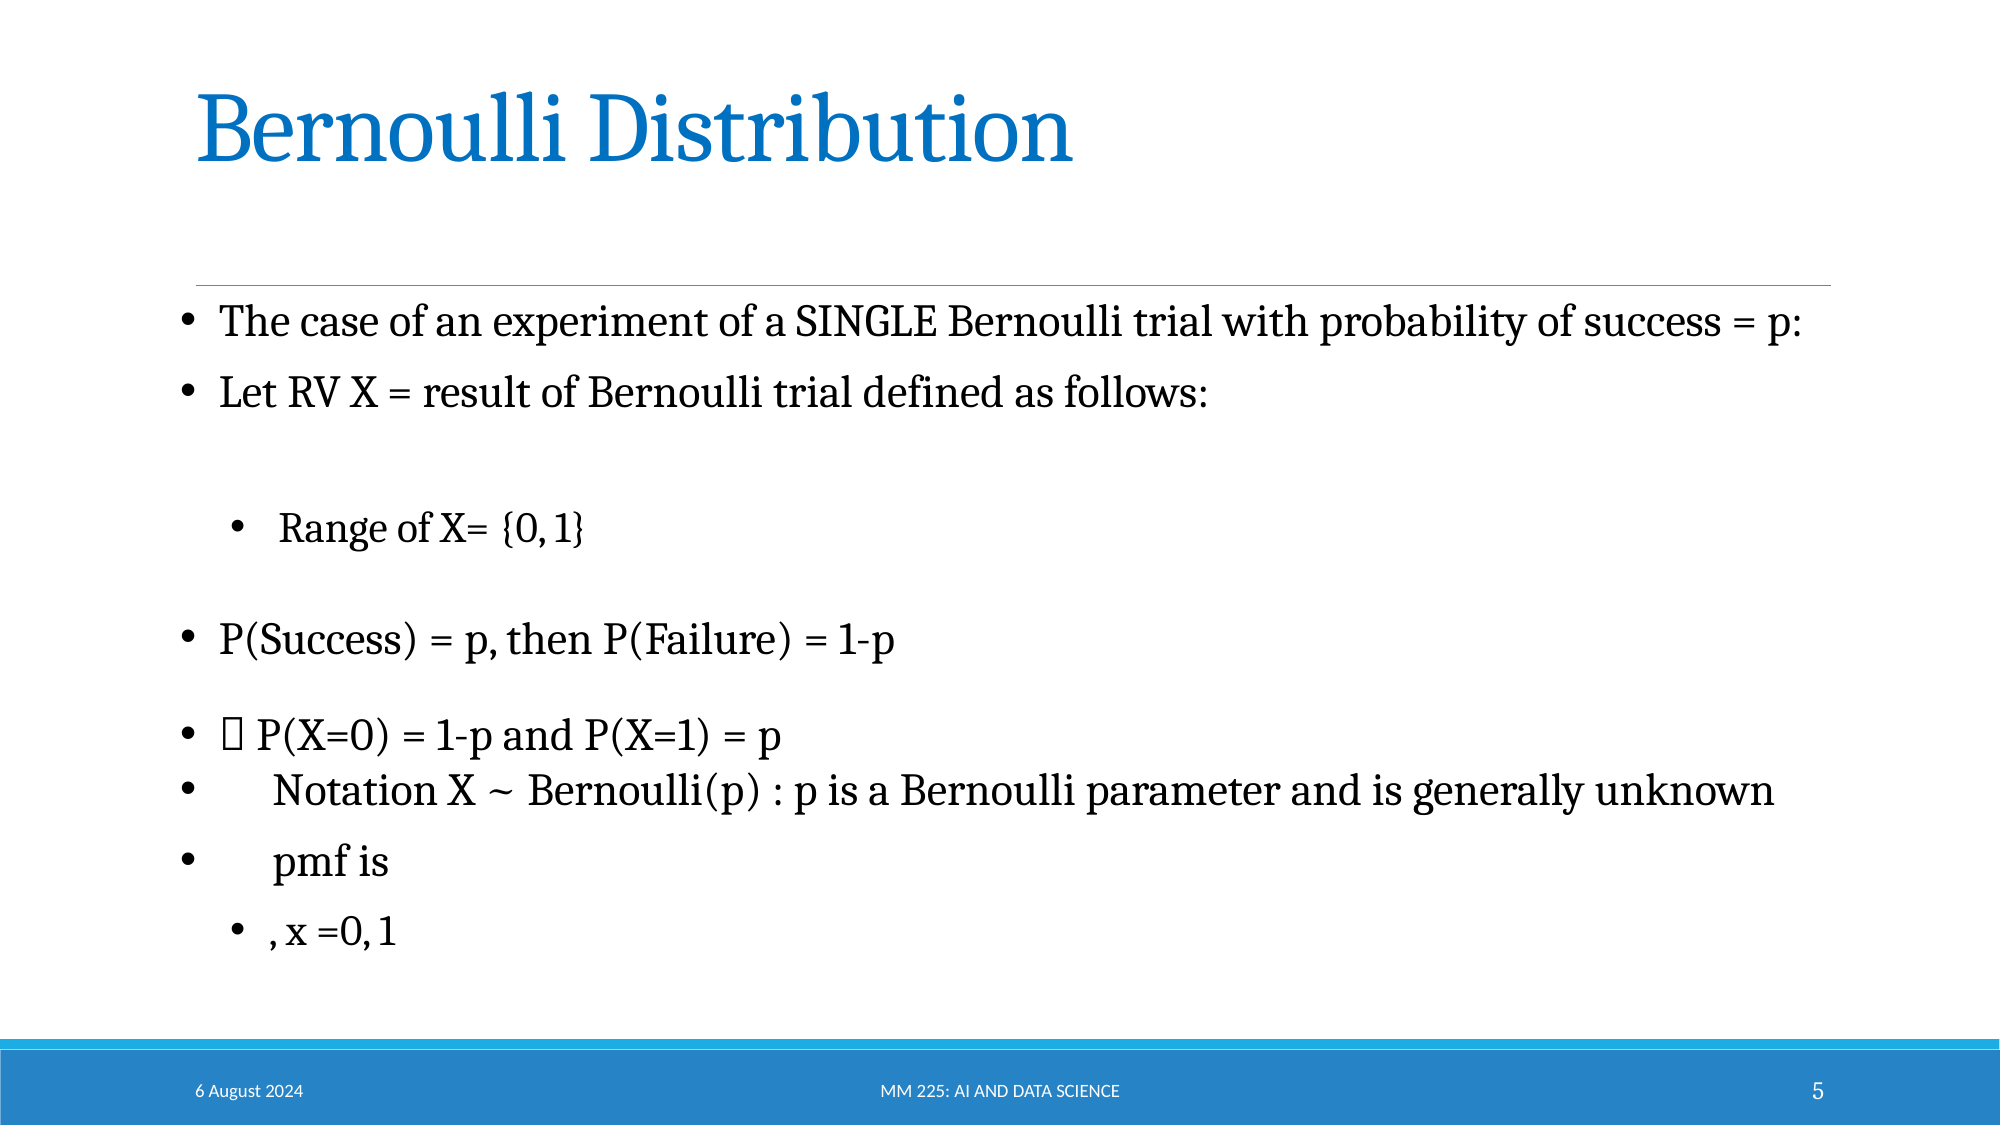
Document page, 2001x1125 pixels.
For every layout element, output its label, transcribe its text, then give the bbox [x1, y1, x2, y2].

slide_number 5 [1624, 1059, 1840, 1120]
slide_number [180, 1059, 586, 1120]
title Bernoulli Distribution [180, 47, 1830, 216]
footer MM 225: AI and Data Science [604, 1059, 1396, 1120]
